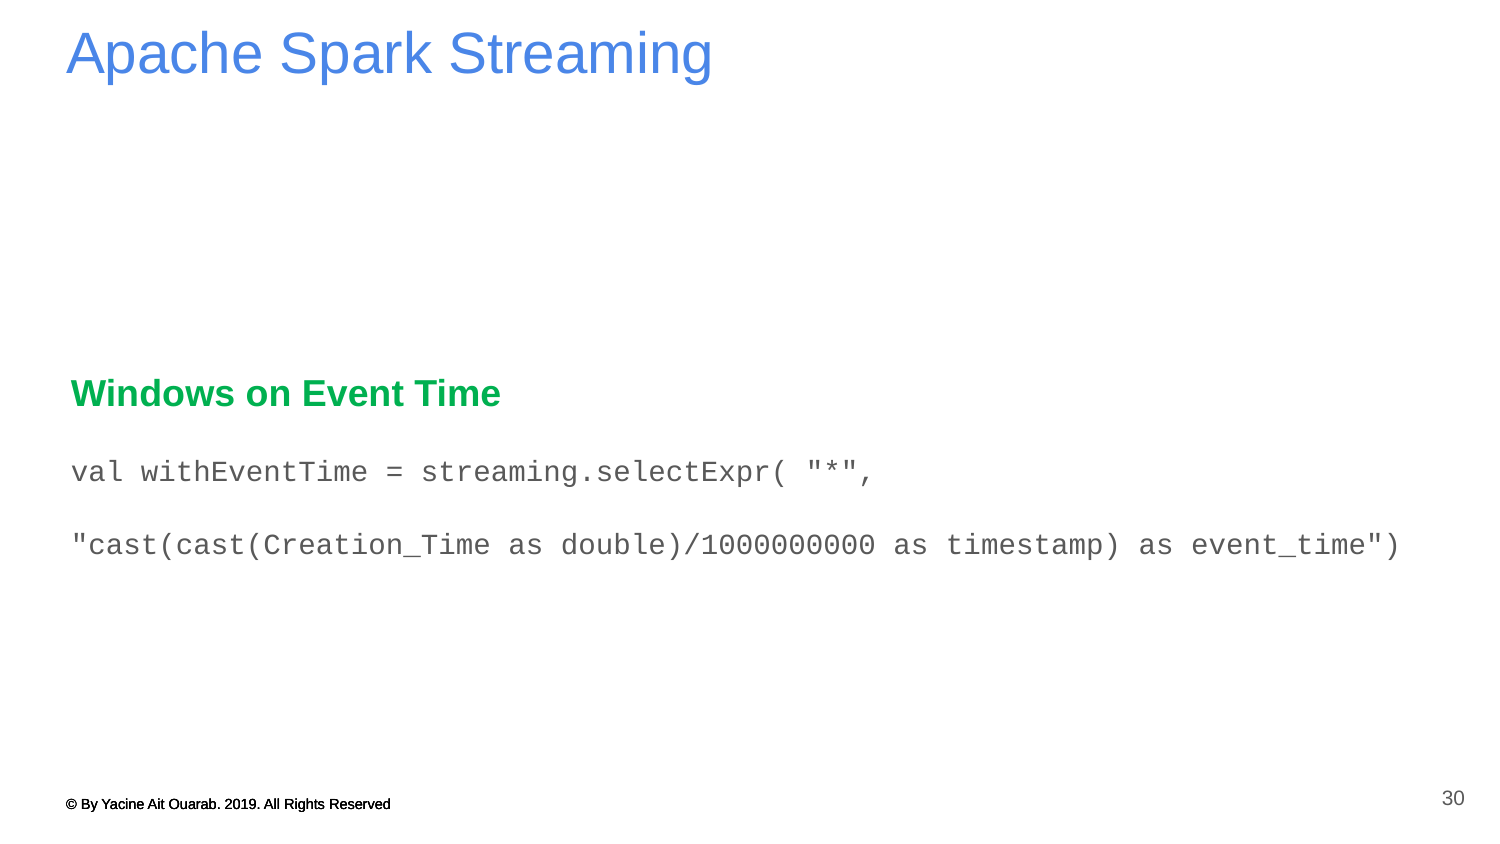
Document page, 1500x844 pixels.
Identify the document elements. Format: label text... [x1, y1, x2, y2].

title Apache Spark Streaming [51, 0, 1449, 115]
slide_number 30 [1389, 764, 1480, 830]
list Windows on Event Time val withEventTime = streaming.selectExpr( "*", "cast(cast(Creation_Time as double)/1000000000 as timestamp) as event_time") [37, 170, 1435, 753]
